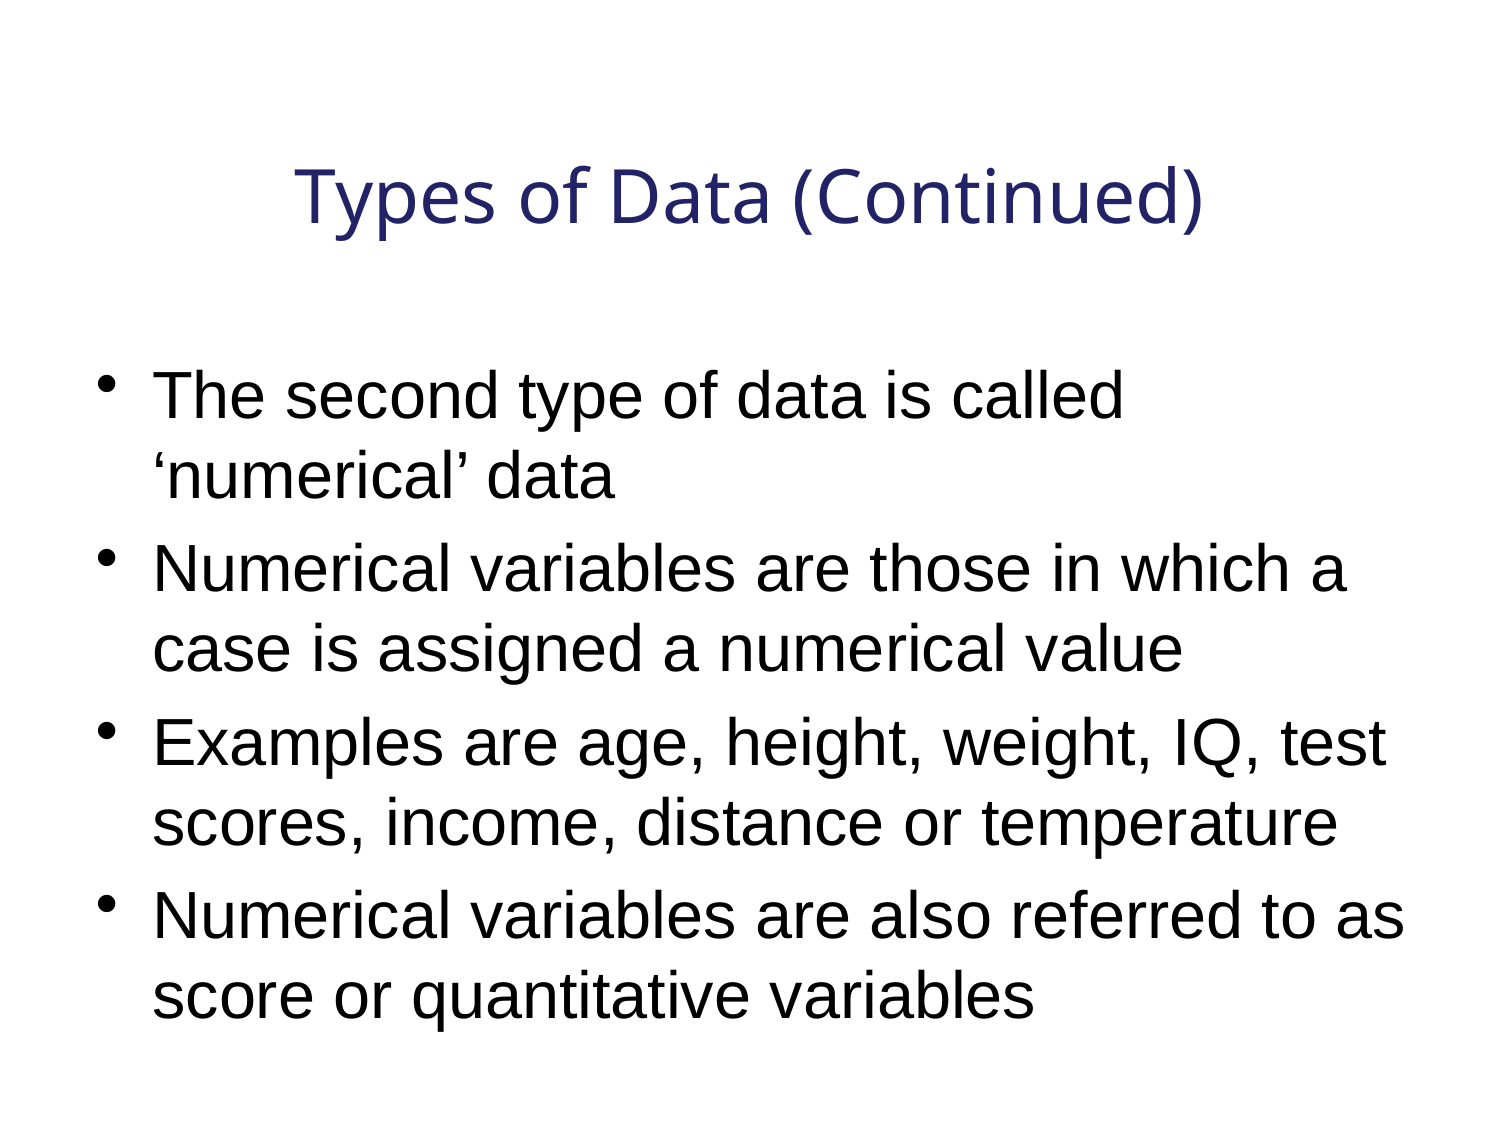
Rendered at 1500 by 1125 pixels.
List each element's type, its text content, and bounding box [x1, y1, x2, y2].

list The second type of data is called ‘numerical’ data Numerical variables are those in which a case is assigned a numerical value Examples are age, height, weight, IQ, test scores, income, distance or temperature Numerical variables are also referred to as score or quantitative variables [80, 344, 1456, 1096]
title Types of Data (Continued) [0, 99, 1500, 288]
